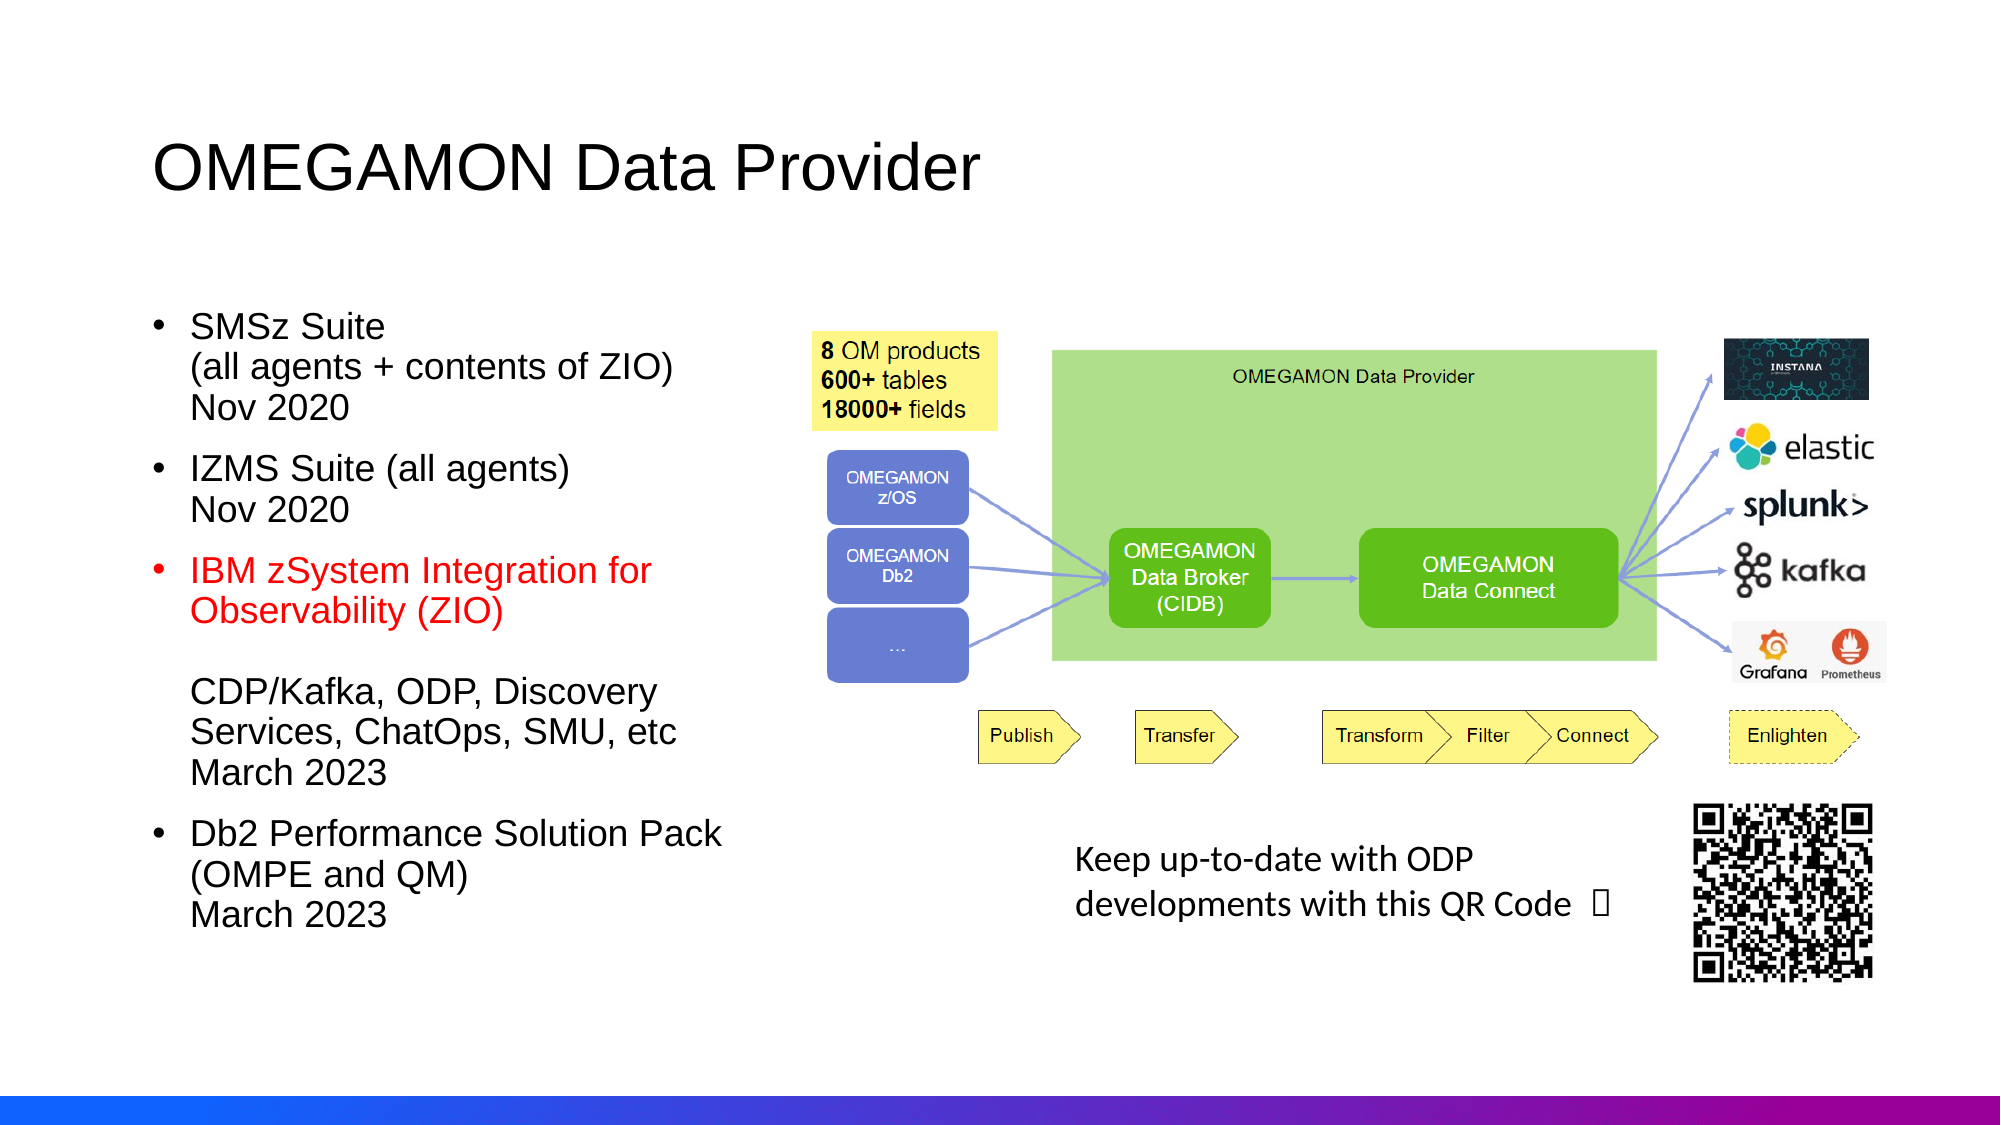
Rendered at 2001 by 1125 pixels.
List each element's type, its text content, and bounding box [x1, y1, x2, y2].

picture [0, 1096, 2000, 1125]
picture [807, 307, 1892, 774]
list SMSz Suite (all agents + contents of ZIO) Nov 2020 IZMS Suite (all agents) Nov 2020 IBM zSystem Integration for Observability (ZIO) CDP/Kafka, ODP, Discovery Services, ChatOps, SMU, etc March 2023 Db2 Performance Solution Pack (OMPE and QM) March 2023 [137, 299, 808, 1014]
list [1674, 784, 1892, 1002]
text_box Keep up-to-date with ODP developments with this QR Code  [1060, 826, 1674, 932]
title OMEGAMON Data Provider [137, 59, 1863, 278]
